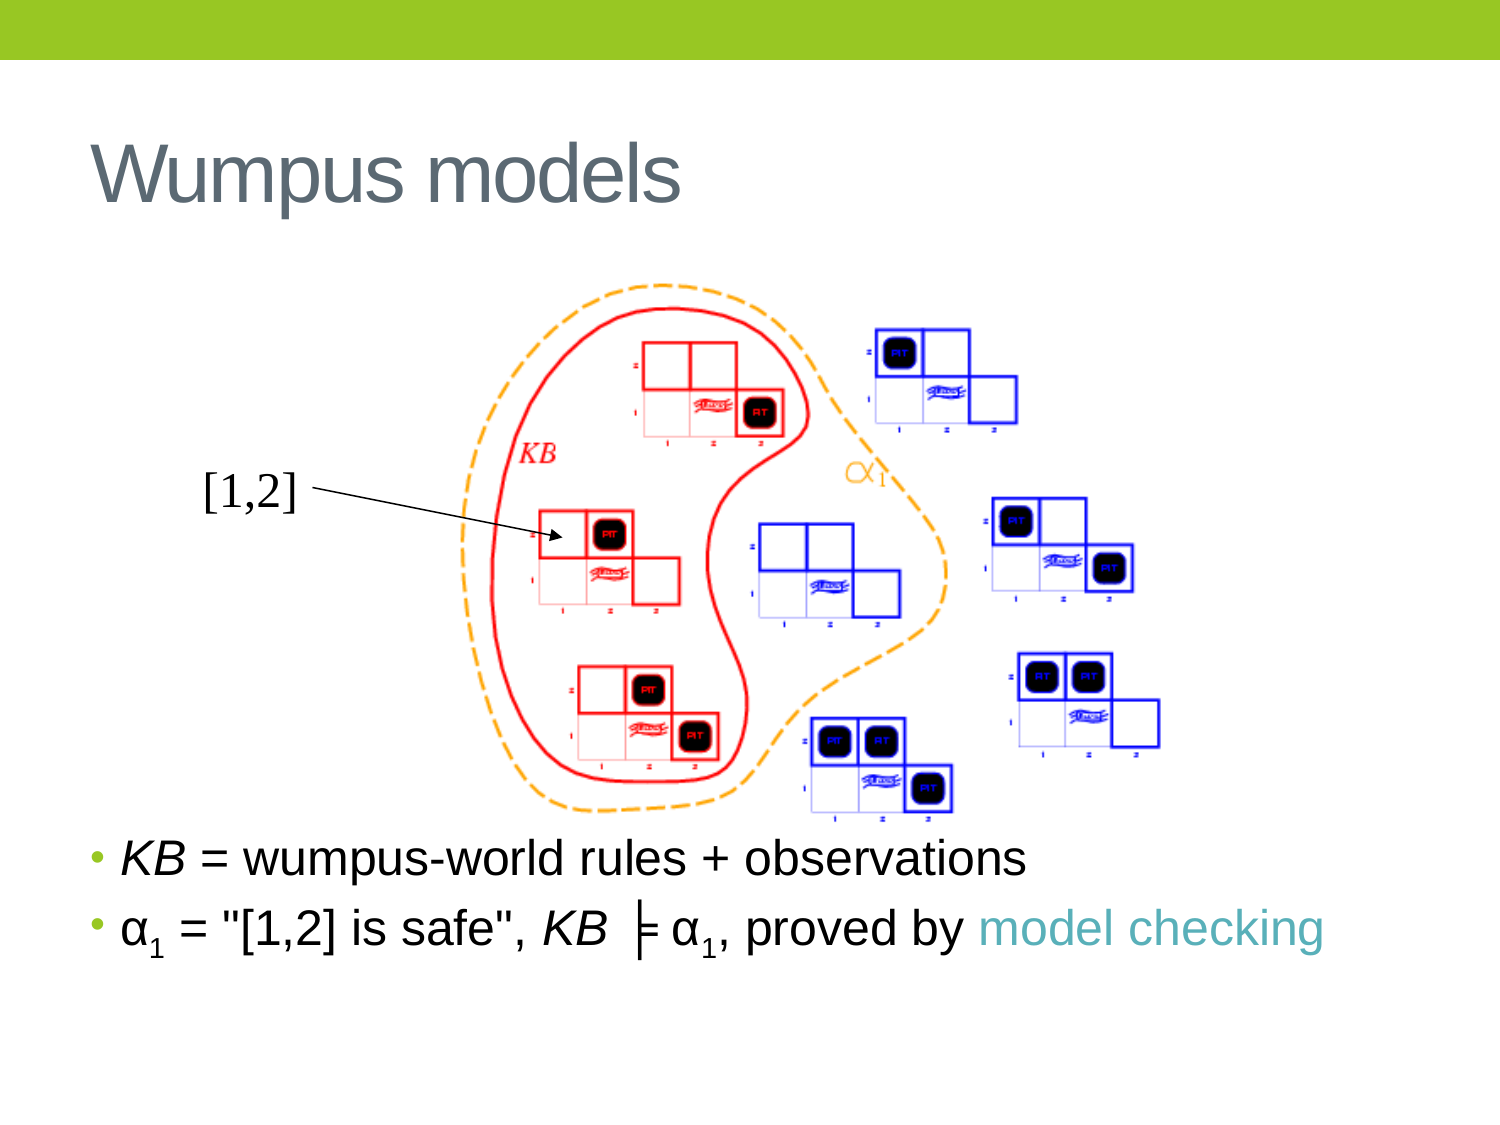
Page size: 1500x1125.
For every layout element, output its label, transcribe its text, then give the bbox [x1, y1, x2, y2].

list KB = wumpus-world rules + observations α1 = "[1,2] is safe", KB ╞ α1, proved by model checking [75, 825, 1463, 1005]
text_box [1,2] [187, 449, 338, 525]
title Wumpus models [75, 87, 1425, 250]
picture [412, 262, 1188, 839]
